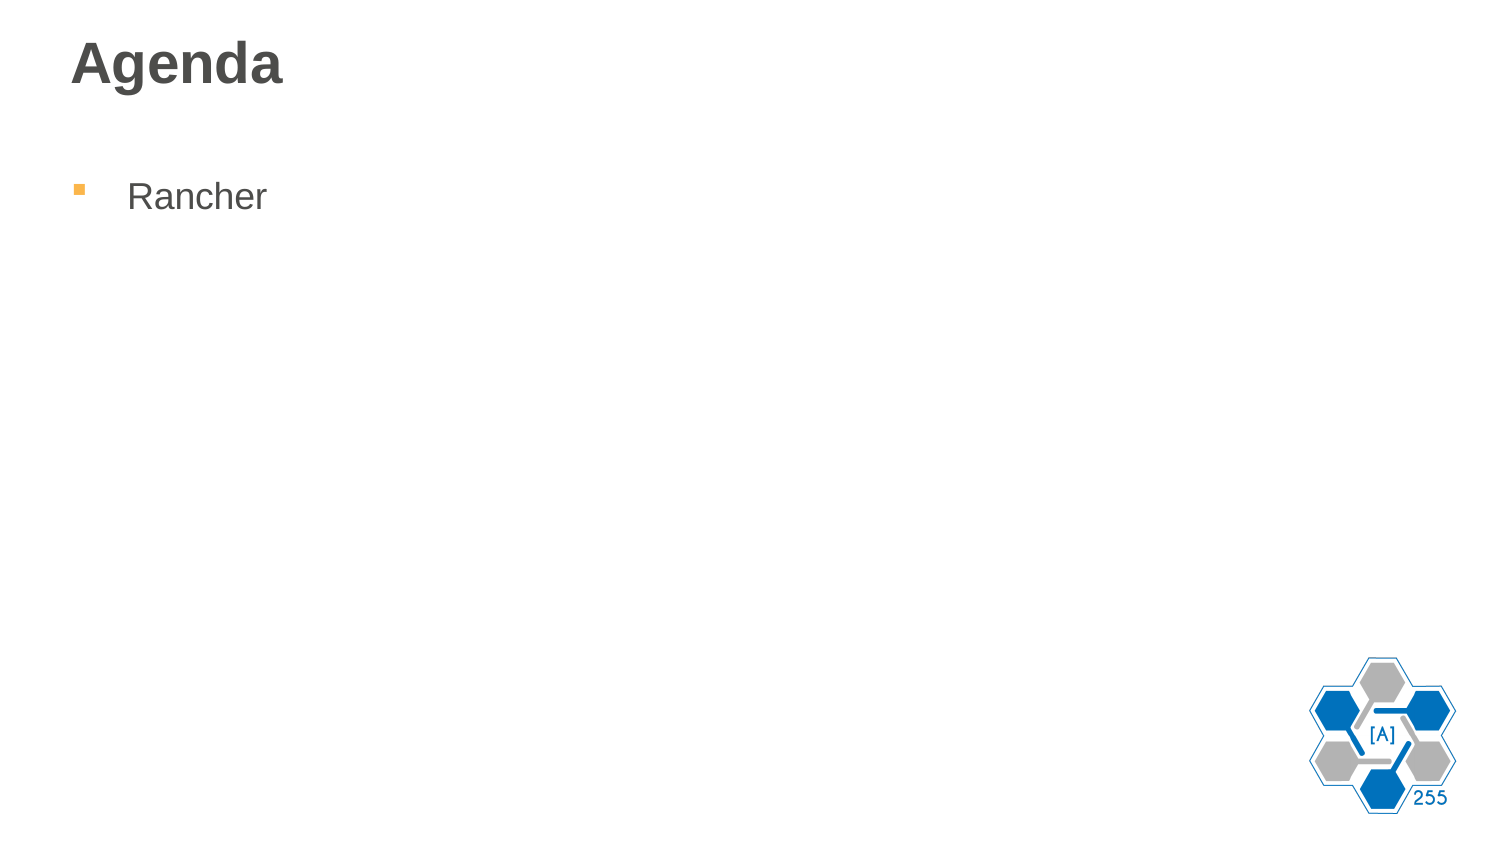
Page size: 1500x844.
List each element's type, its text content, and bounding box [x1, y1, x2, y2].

text_box Agenda [68, 22, 286, 95]
text_box Rancher [68, 161, 1244, 442]
picture [1287, 637, 1479, 834]
